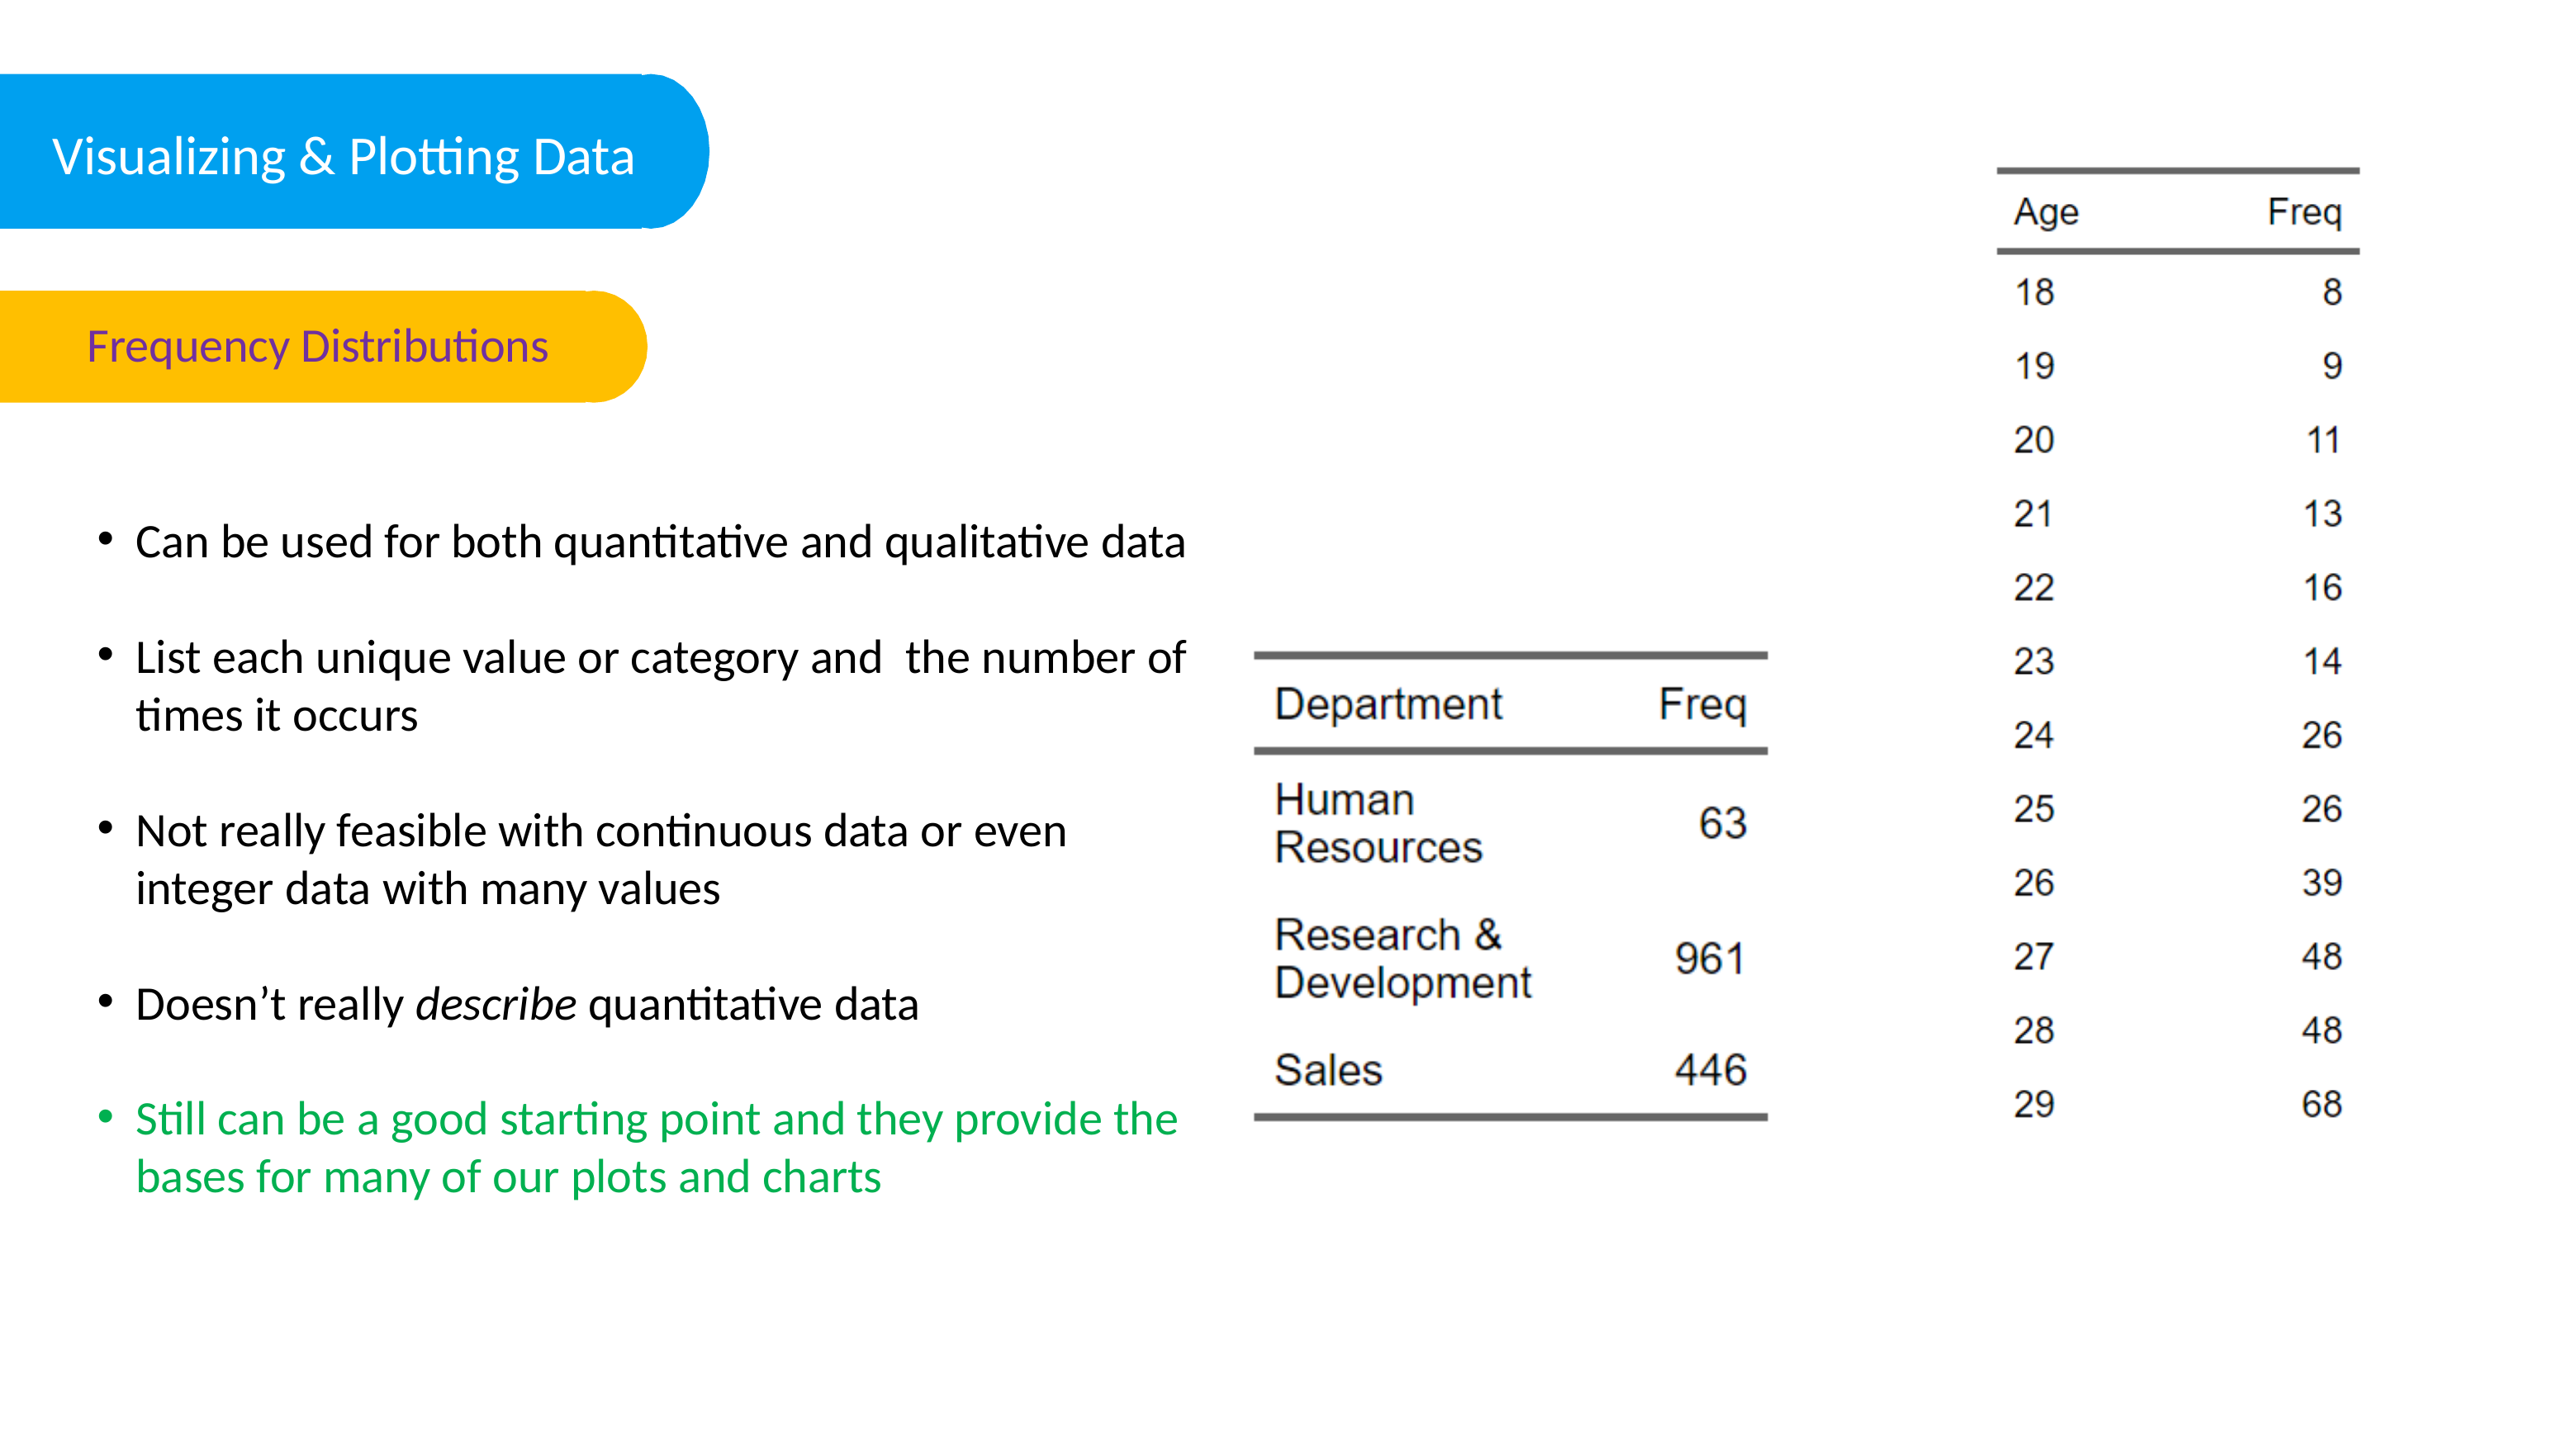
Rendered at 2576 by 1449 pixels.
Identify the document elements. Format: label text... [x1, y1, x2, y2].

text_box Can be used for both quantitative and qualitative data List each unique value or category and the number of times it occurs Not really feasible with continuous data or even integer data with many values Doesn’t really describe quantitative data Still can be a good starting point and they provide the bases for many of our plots and charts [84, 503, 1216, 1209]
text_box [0, 73, 710, 230]
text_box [0, 290, 648, 403]
picture [1969, 151, 2372, 1139]
picture [1215, 624, 1796, 1158]
